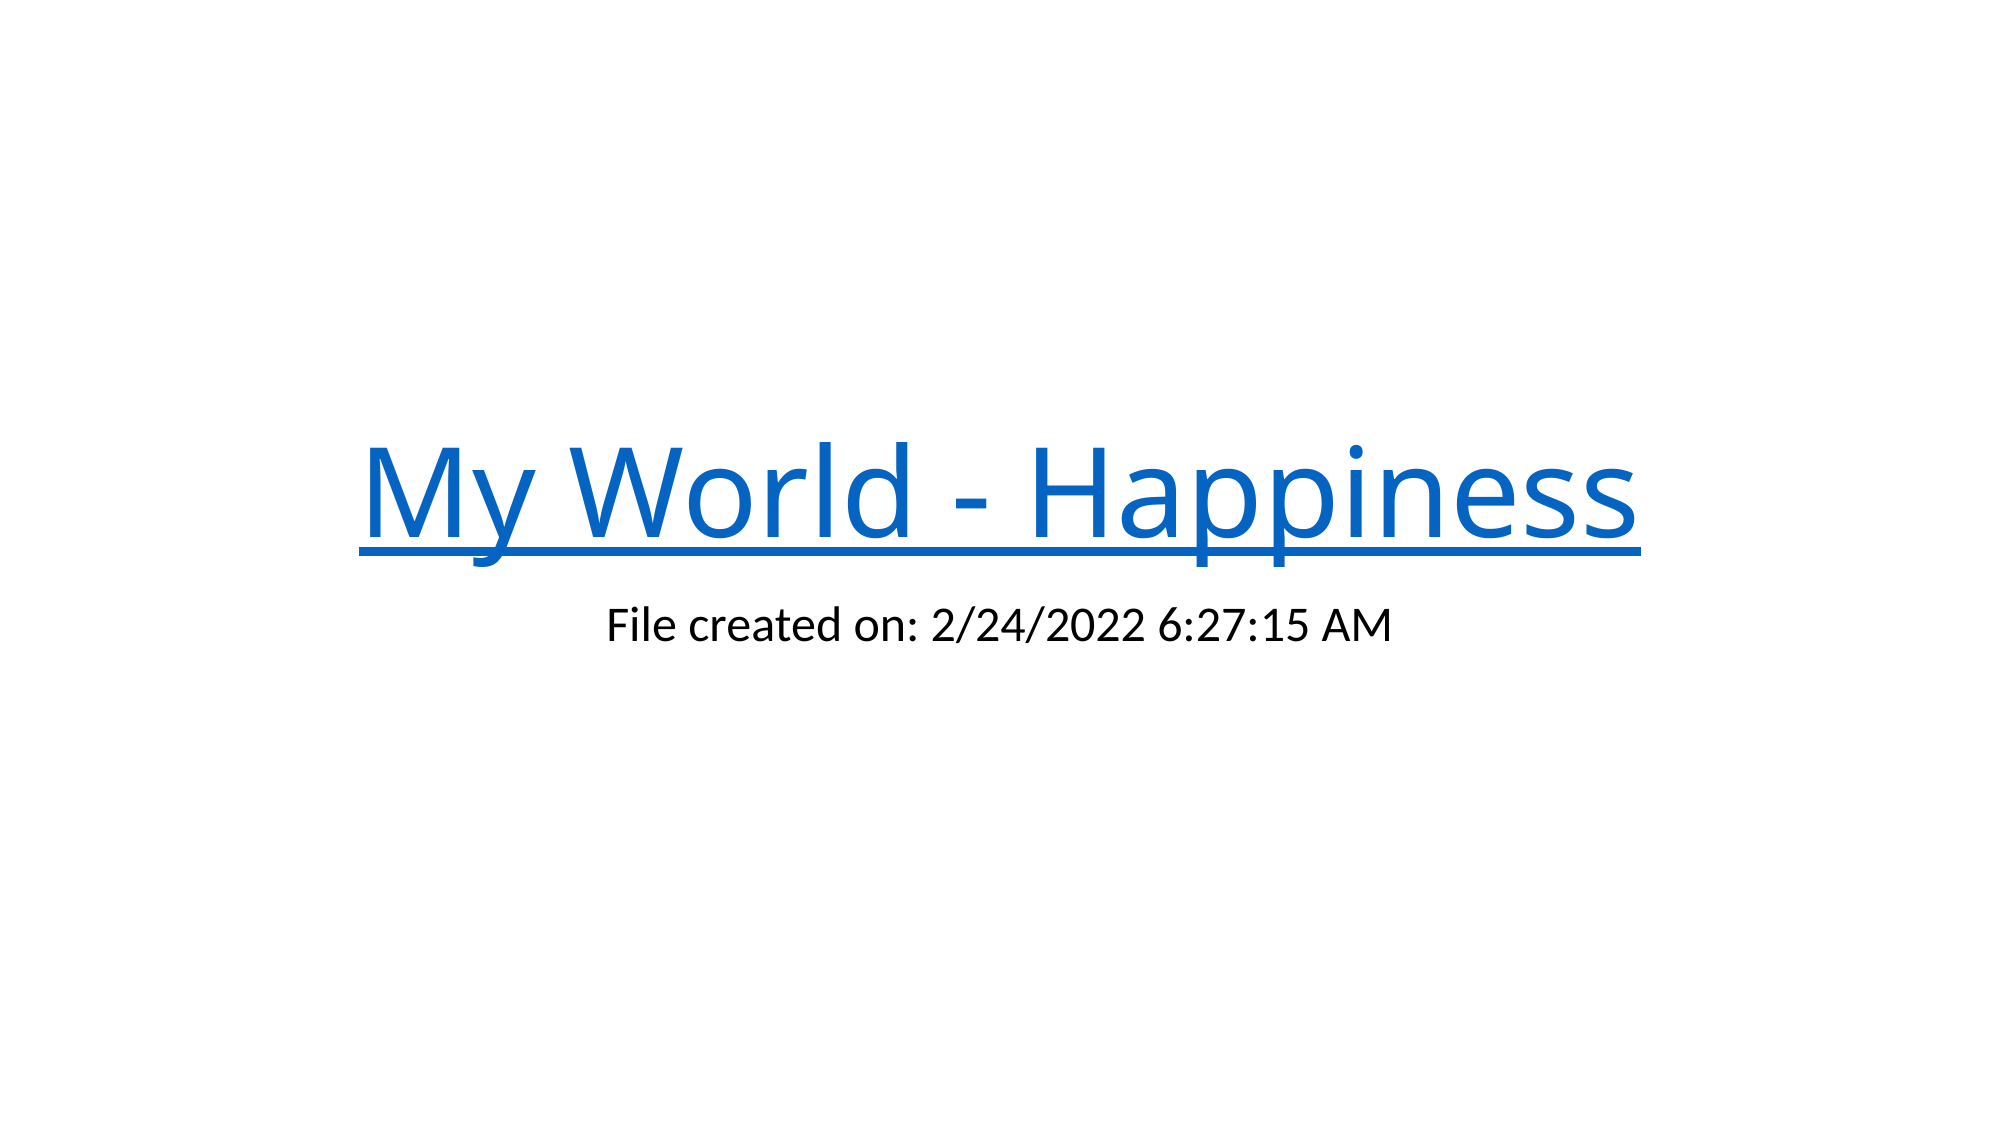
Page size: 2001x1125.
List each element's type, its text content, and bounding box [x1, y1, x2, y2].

subtitle File created on: 2/24/2022 6:27:15 AM [249, 590, 1750, 863]
title My World - Happiness [249, 184, 1750, 576]
